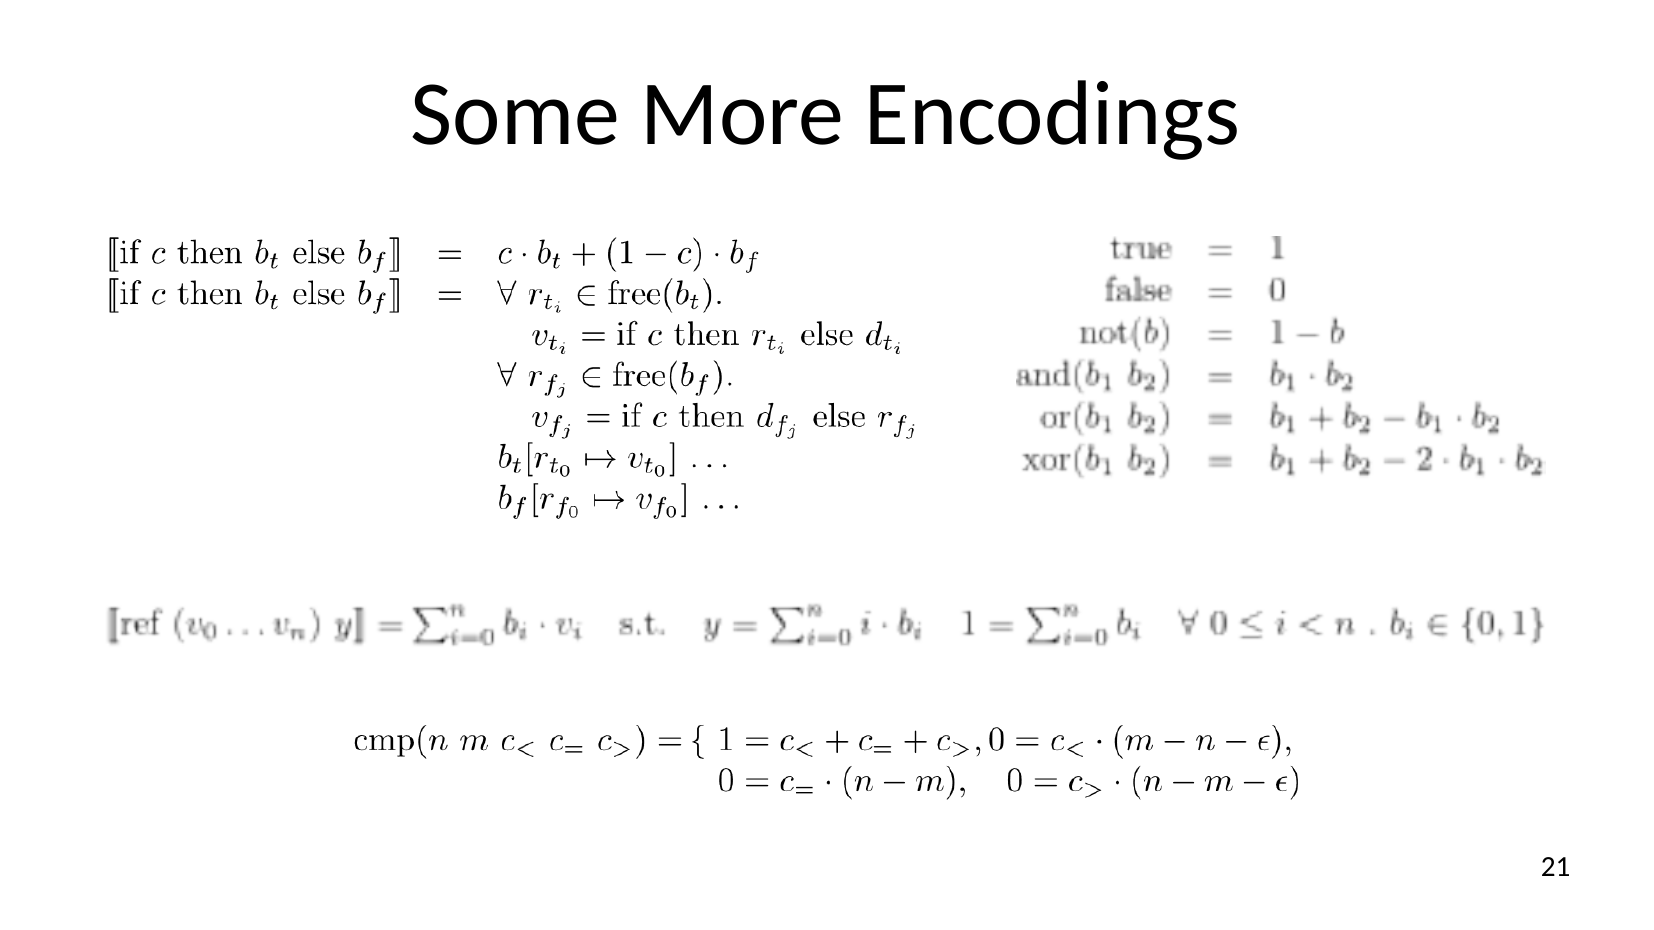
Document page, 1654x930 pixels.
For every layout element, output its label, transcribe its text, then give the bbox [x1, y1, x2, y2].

picture [107, 236, 917, 520]
picture [1016, 236, 1546, 483]
picture [104, 601, 1549, 651]
slide_number 20 [1185, 847, 1571, 912]
title Some More Encodings [82, 37, 1571, 193]
picture [350, 720, 1303, 802]
